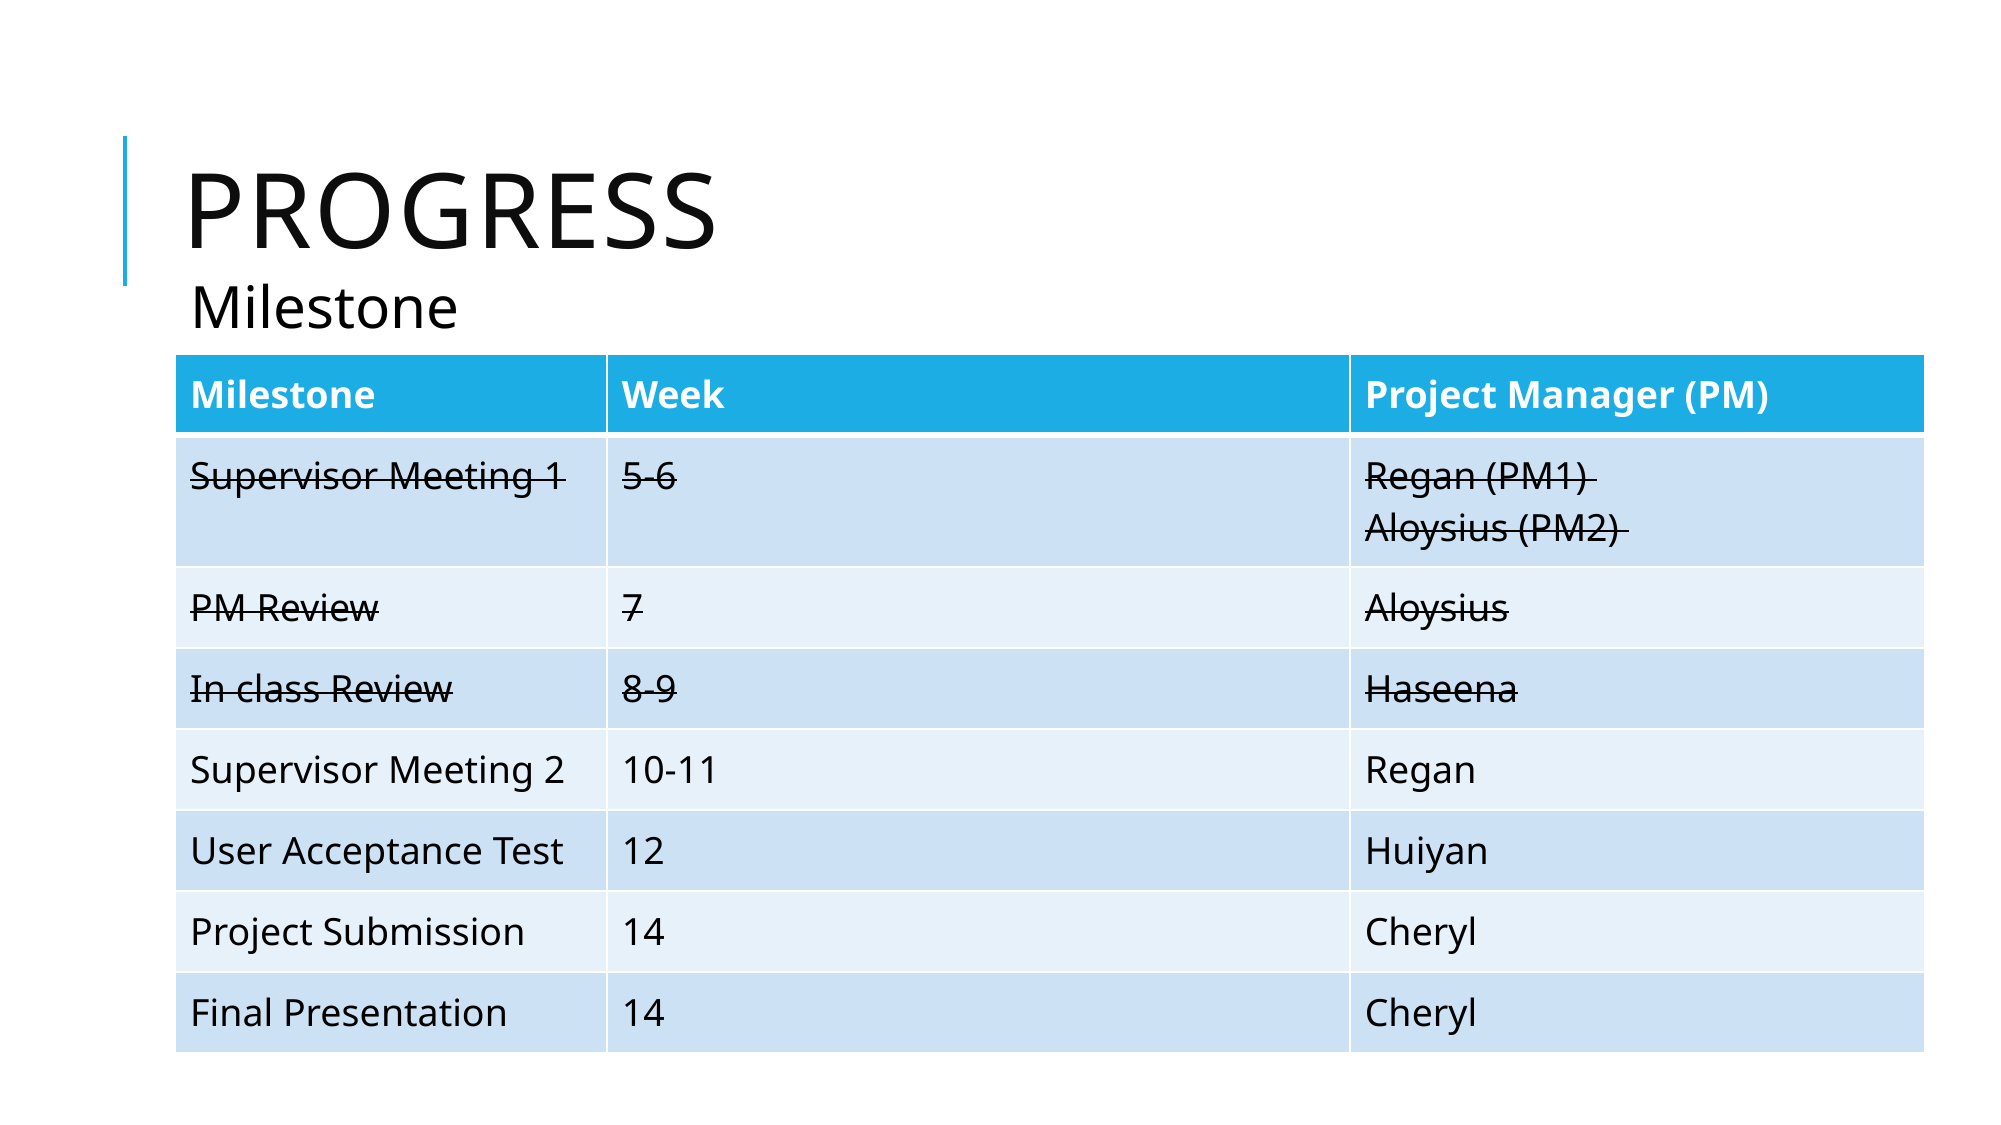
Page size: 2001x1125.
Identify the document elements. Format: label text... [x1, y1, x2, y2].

table_cell 12 [608, 811, 1349, 890]
table_cell Supervisor Meeting 2 [176, 730, 606, 809]
table_cell Regan (PM1) Aloysius (PM2) [1351, 438, 1924, 566]
table_cell Cheryl [1351, 892, 1924, 971]
table_cell In class Review [176, 649, 606, 728]
table_cell Cheryl [1351, 973, 1924, 1052]
title Progress [168, 96, 1763, 271]
table_cell 14 [608, 973, 1349, 1052]
table_cell Aloysius [1351, 568, 1924, 647]
table_cell Haseena [1351, 649, 1924, 728]
table_cell Final Presentation [176, 973, 606, 1052]
table_cell Supervisor Meeting 1 [176, 438, 606, 566]
table_cell 7 [608, 568, 1349, 647]
table_cell Regan [1351, 730, 1924, 809]
table_header Milestone [176, 355, 606, 432]
table_header Week [608, 355, 1349, 432]
list Milestone [168, 271, 1763, 973]
table_cell PM Review [176, 568, 606, 647]
table_cell 5-6 [608, 438, 1349, 566]
table_cell 14 [608, 892, 1349, 971]
table_cell Huiyan [1351, 811, 1924, 890]
table_cell User Acceptance Test [176, 811, 606, 890]
table_cell Project Submission [176, 892, 606, 971]
table_cell 10-11 [608, 730, 1349, 809]
table_cell 8-9 [608, 649, 1349, 728]
table_header Project Manager (PM) [1351, 355, 1924, 432]
